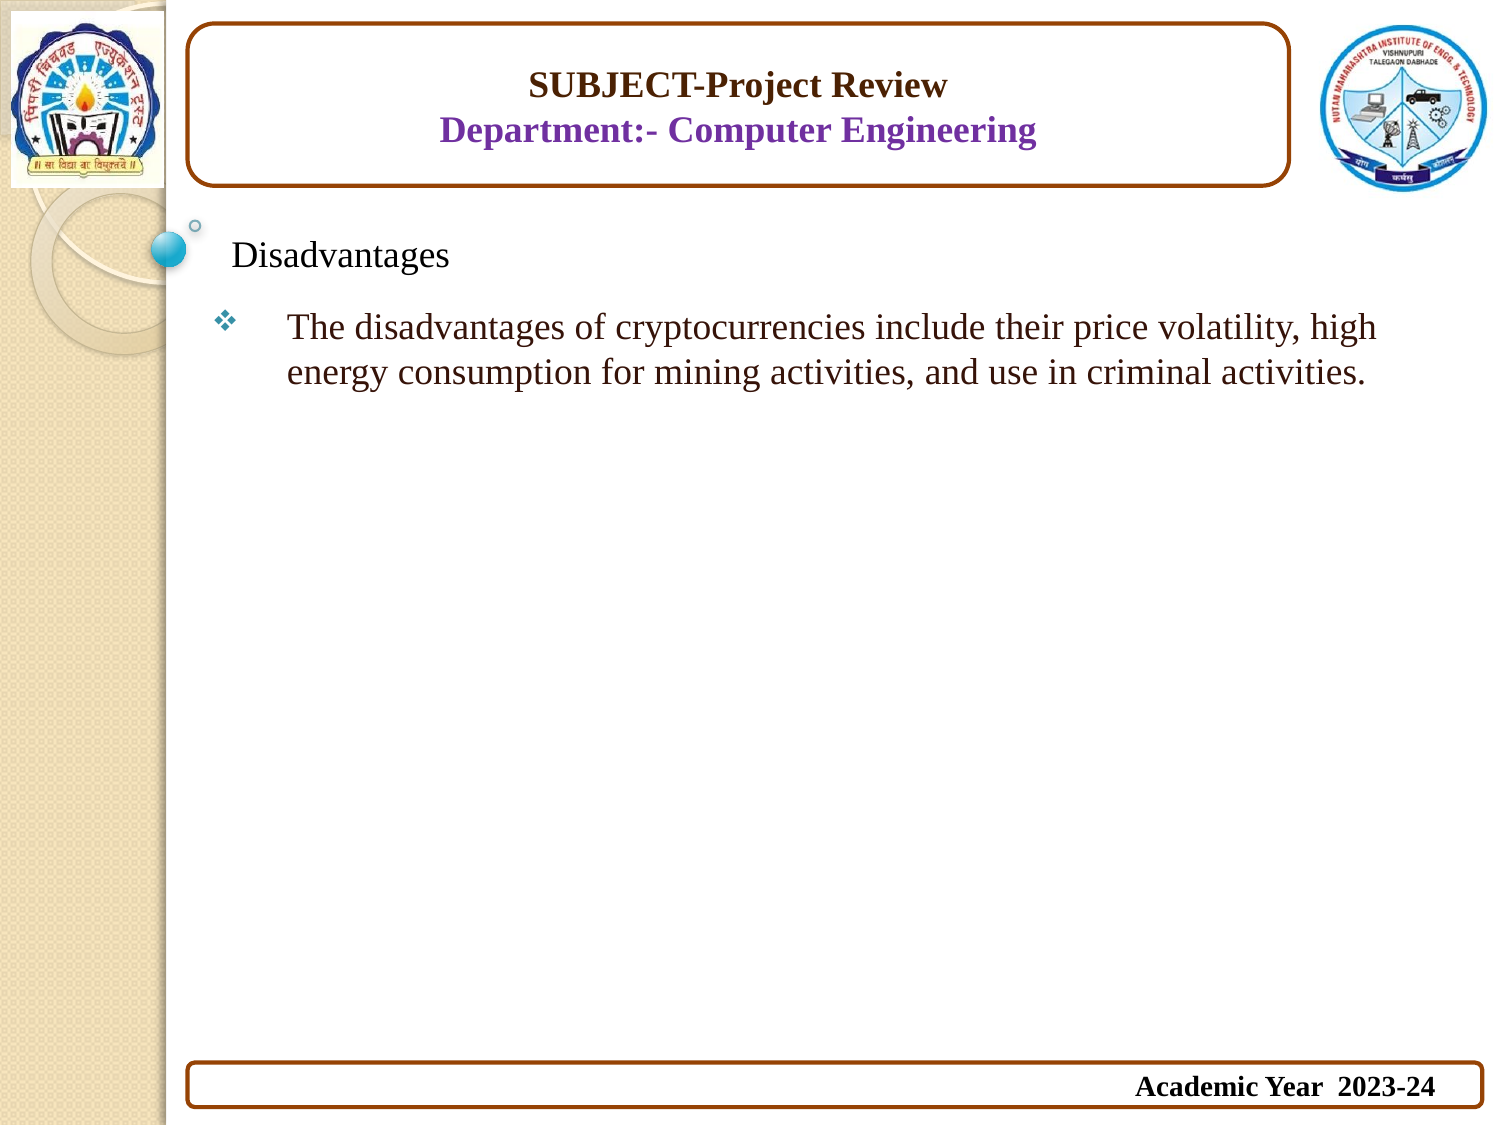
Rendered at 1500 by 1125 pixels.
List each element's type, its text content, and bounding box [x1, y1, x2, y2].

text_box [25, 0, 76, 8]
subtitle The disadvantages of cryptocurrencies include their price volatility, high energy consumption for mining activities, and use in criminal activities. [192, 302, 1500, 1063]
text_box Disadvantages [212, 222, 1447, 283]
text_box SUBJECT-Project Review Department:- Computer Engineering [185, 21, 1292, 188]
picture [11, 11, 165, 188]
picture [1306, 11, 1500, 206]
text_box Academic Year 2023-24 [185, 1060, 1485, 1110]
